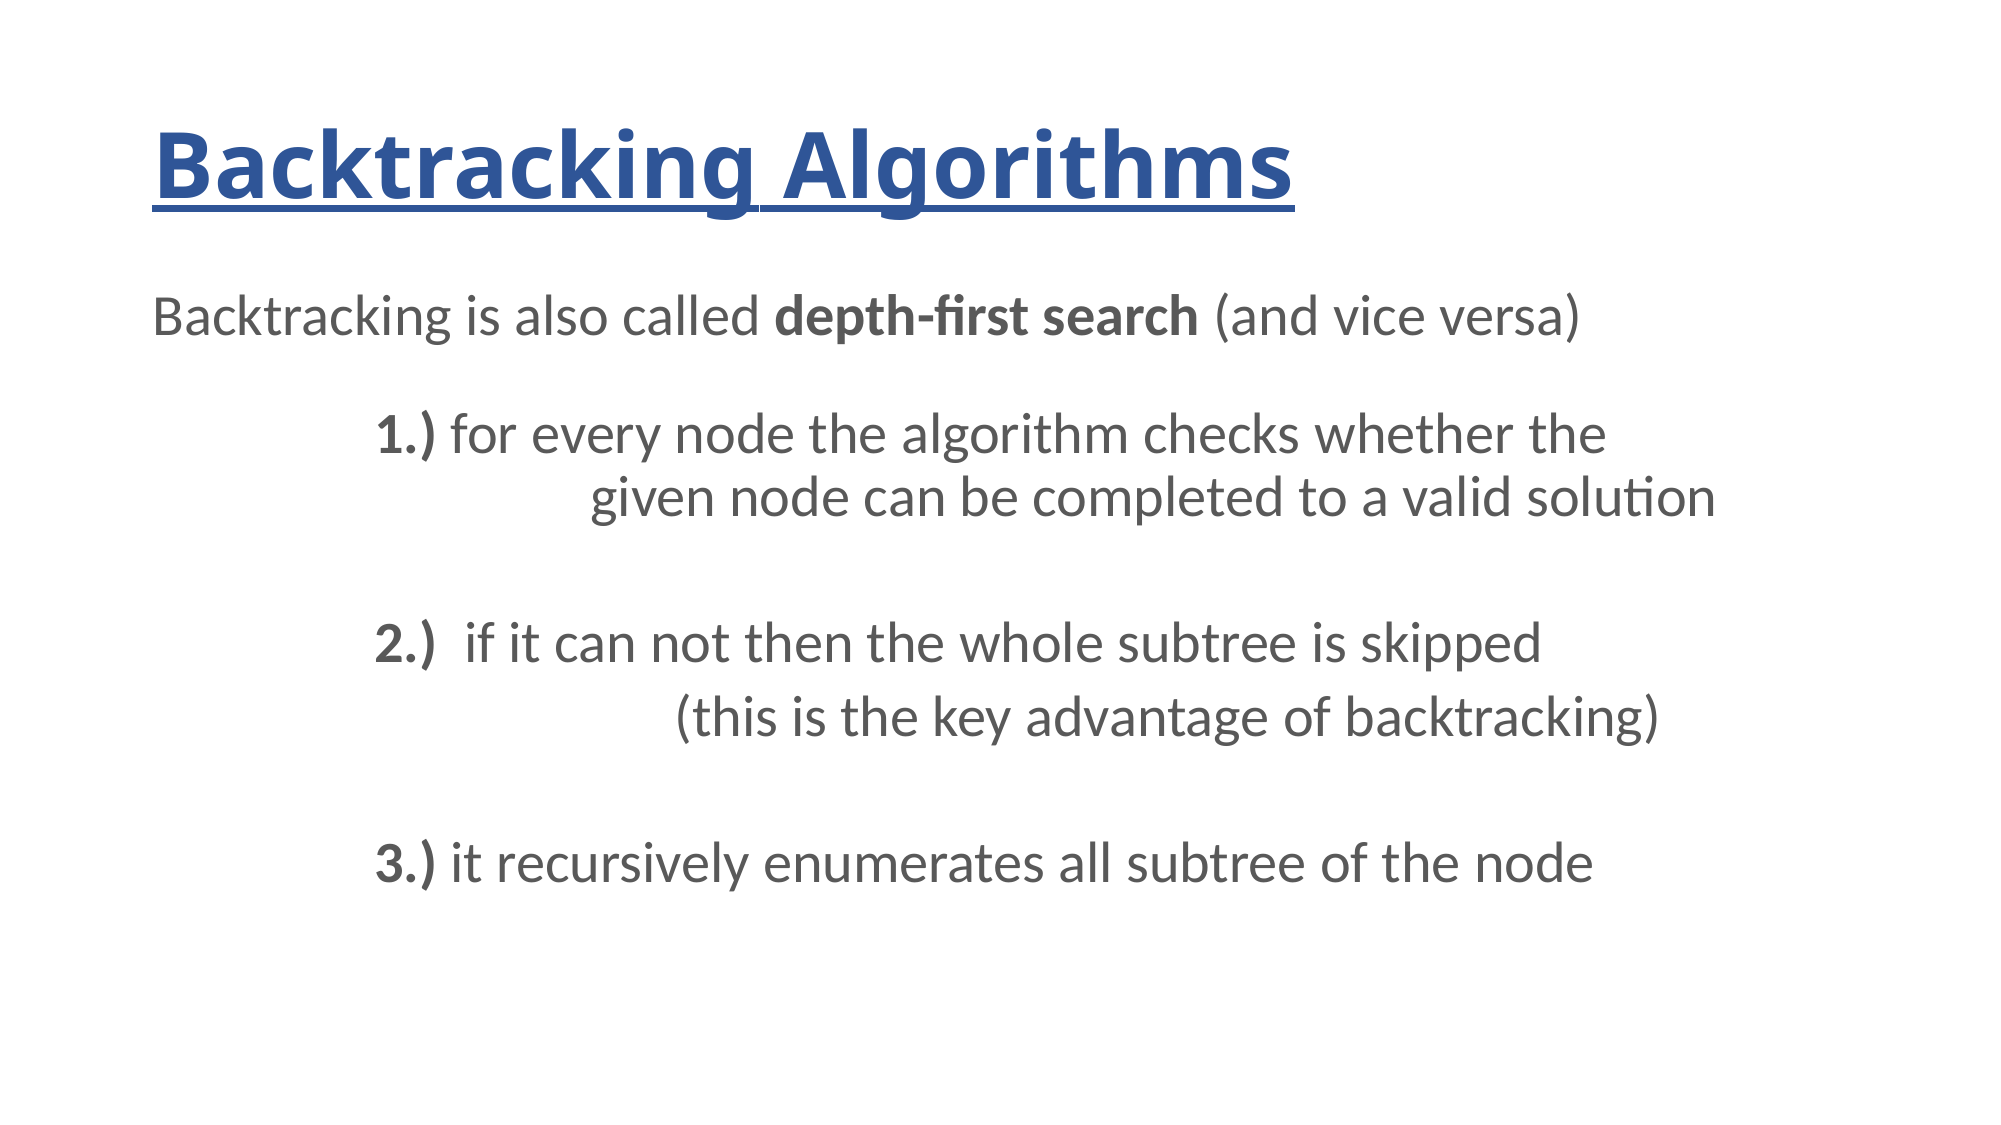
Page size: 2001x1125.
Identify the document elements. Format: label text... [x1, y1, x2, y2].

text_box 1.) for every node the algorithm checks whether the given node can be completed to a valid solution 2.) if it can not then the whole subtree is skipped (this is the key advantage of backtracking) 3.) it recursively enumerates all subtree of the node [284, 395, 1752, 976]
list Backtracking is also called depth-first search (and vice versa) [137, 277, 1863, 360]
title Backtracking Algorithms [137, 59, 1863, 277]
